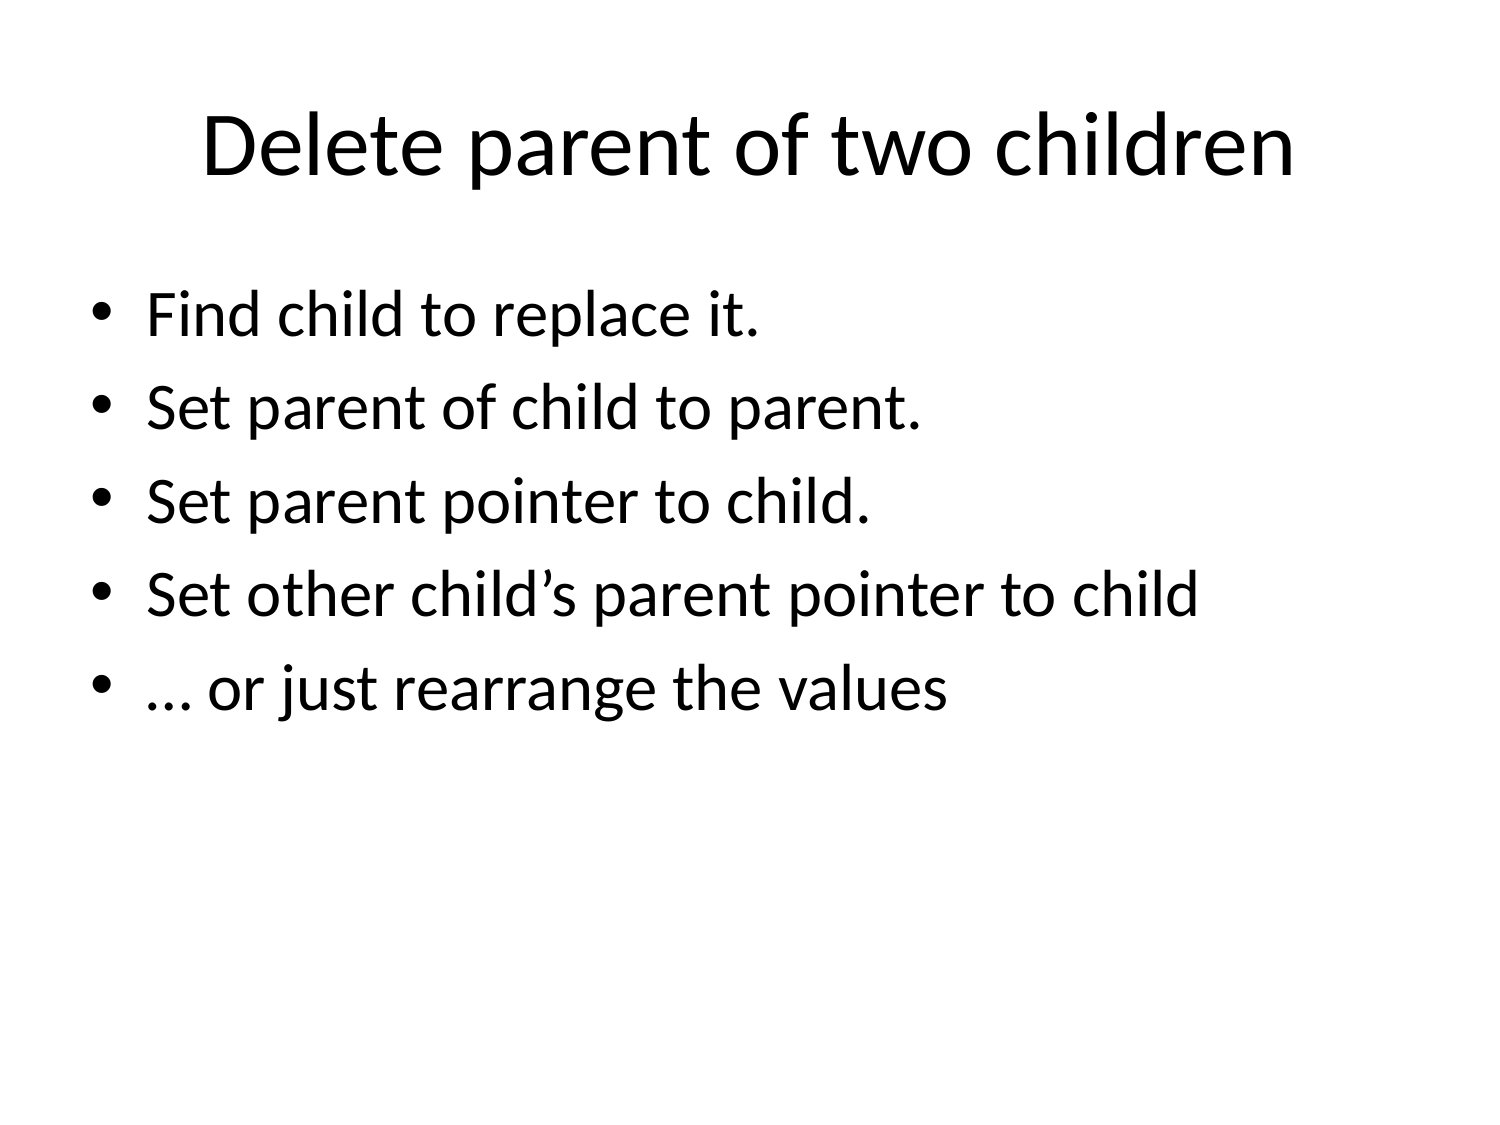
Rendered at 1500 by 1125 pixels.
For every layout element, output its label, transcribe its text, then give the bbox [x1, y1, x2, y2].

title Delete parent of two children [75, 45, 1425, 233]
list Find child to replace it. Set parent of child to parent. Set parent pointer to child. Set other child’s parent pointer to child … or just rearrange the values [75, 262, 1425, 1005]
